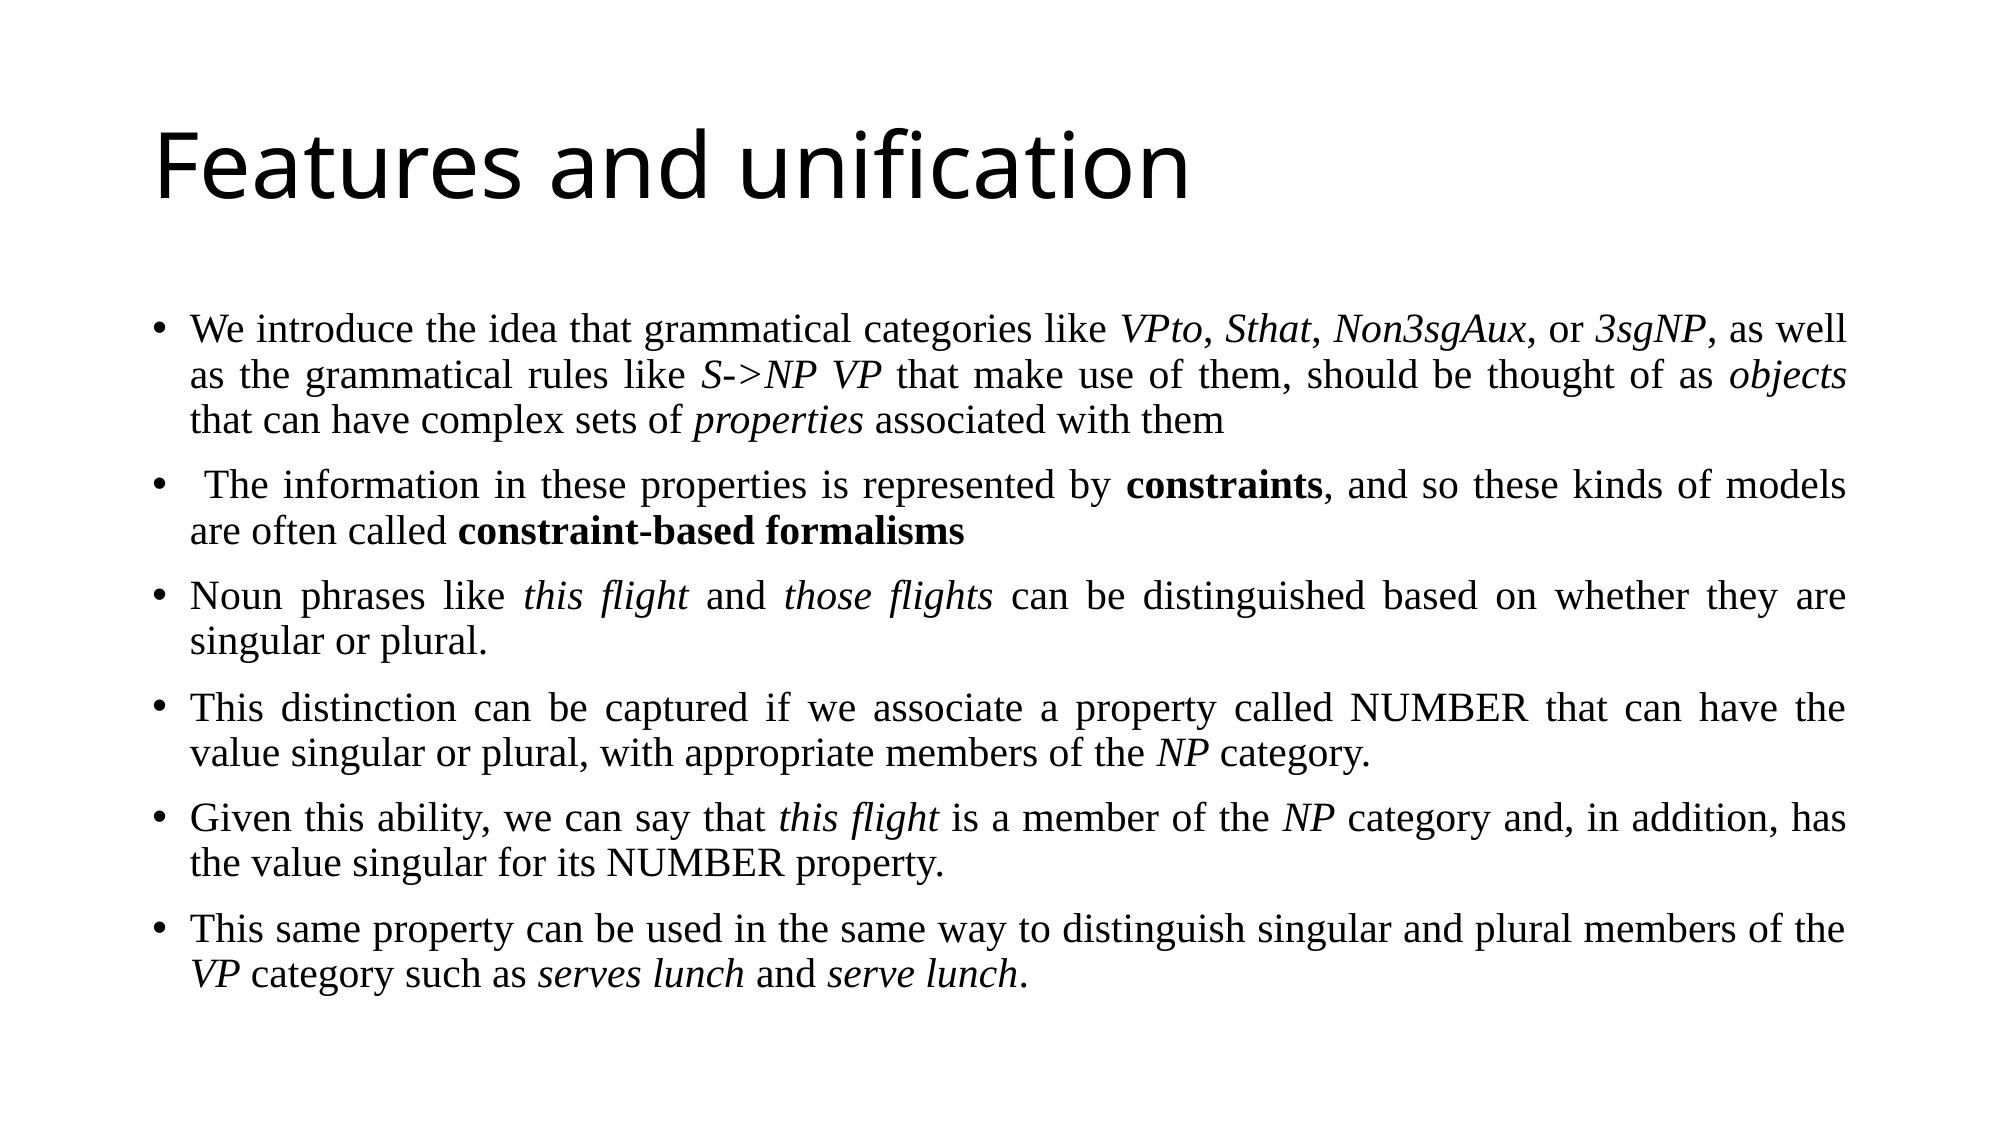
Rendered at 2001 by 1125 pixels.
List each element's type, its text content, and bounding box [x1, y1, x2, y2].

list We introduce the idea that grammatical categories like VPto, Sthat, Non3sgAux, or 3sgNP, as well as the grammatical rules like S->NP VP that make use of them, should be thought of as objects that can have complex sets of properties associated with them The information in these properties is represented by constraints, and so these kinds of models are often called constraint-based formalisms Noun phrases like this flight and those flights can be distinguished based on whether they are singular or plural. This distinction can be captured if we associate a property called NUMBER that can have the value singular or plural, with appropriate members of the NP category. Given this ability, we can say that this flight is a member of the NP category and, in addition, has the value singular for its NUMBER property. This same property can be used in the same way to distinguish singular and plural members of the VP category such as serves lunch and serve lunch. [137, 299, 1863, 1084]
title Features and unification [137, 59, 1863, 278]
